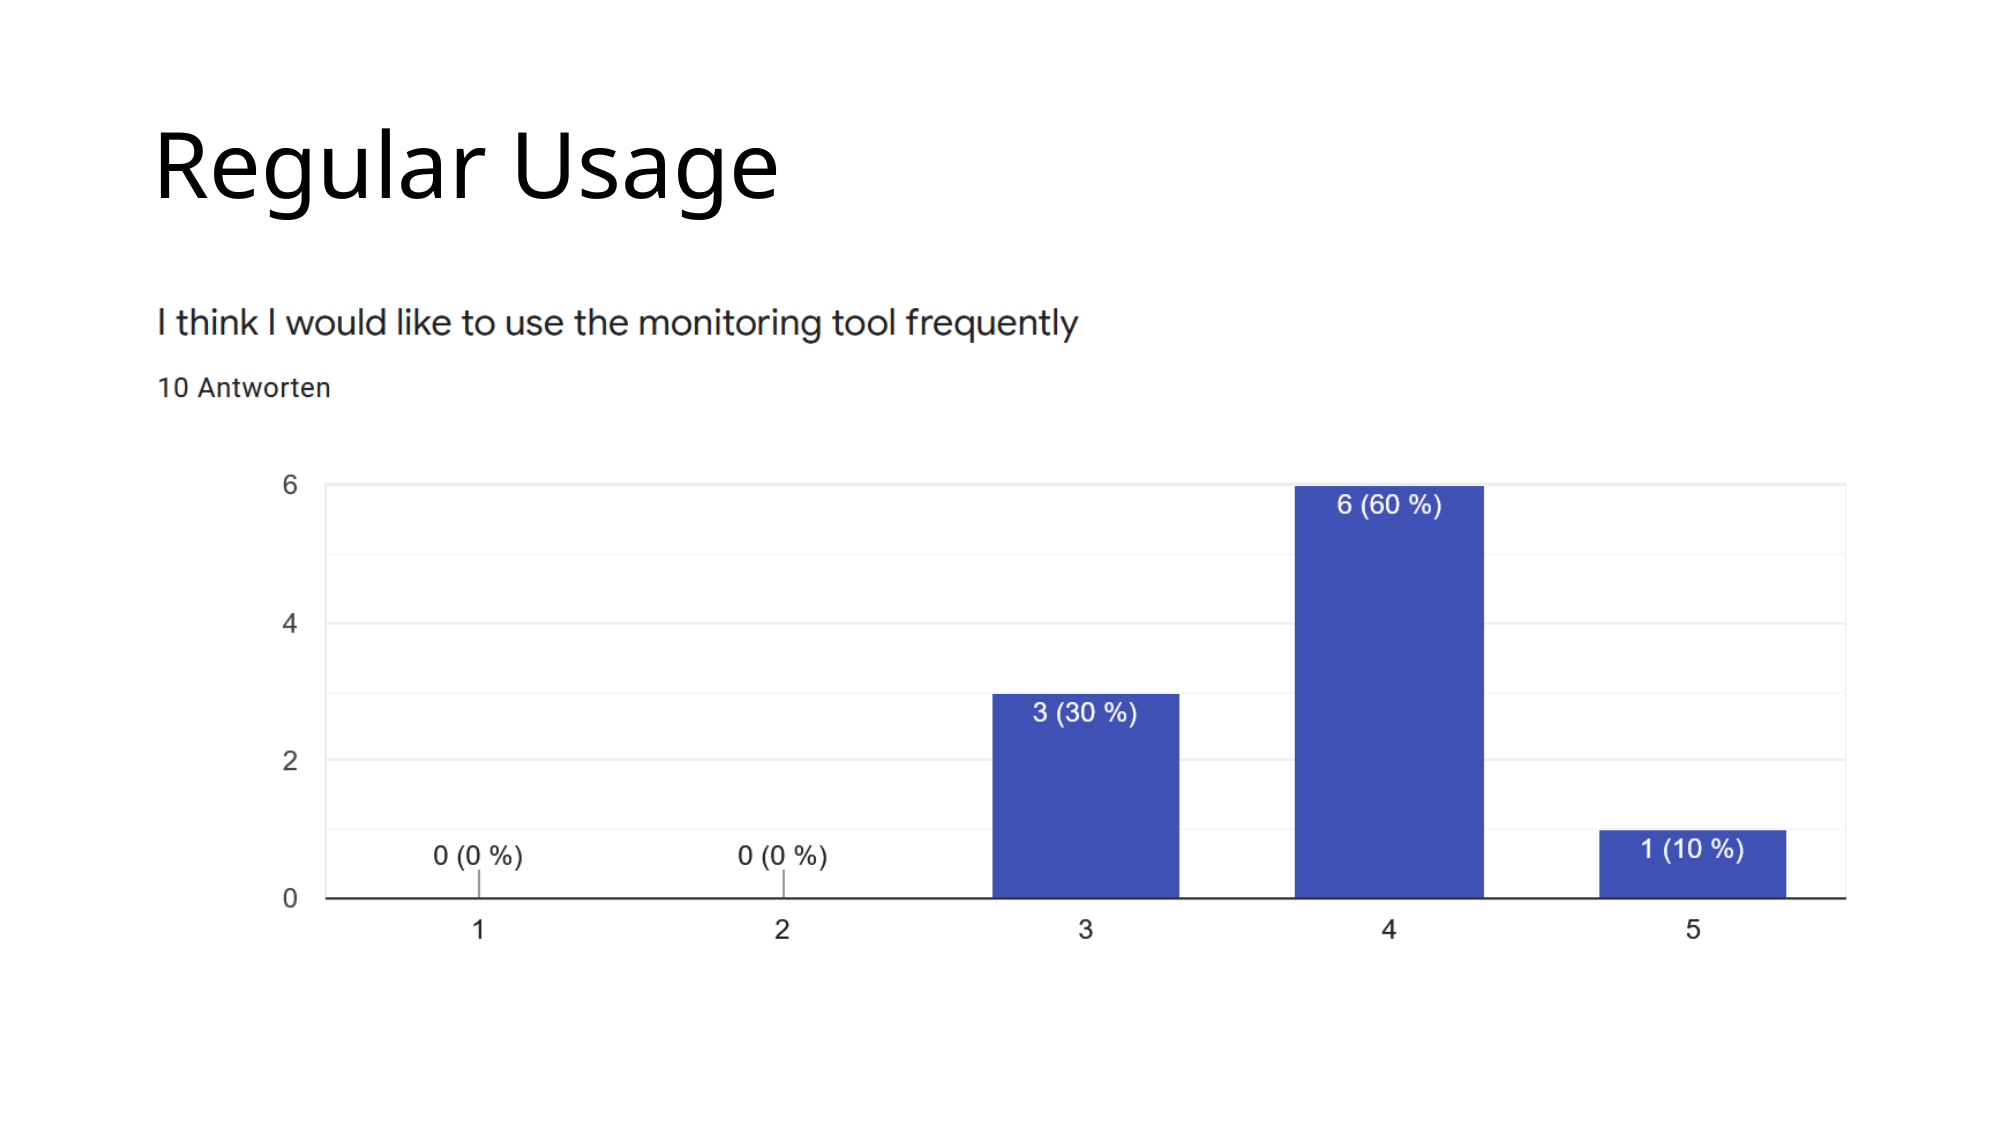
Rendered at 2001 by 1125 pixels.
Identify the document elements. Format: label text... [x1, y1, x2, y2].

title Regular Usage [137, 59, 1863, 278]
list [148, 299, 1851, 1014]
